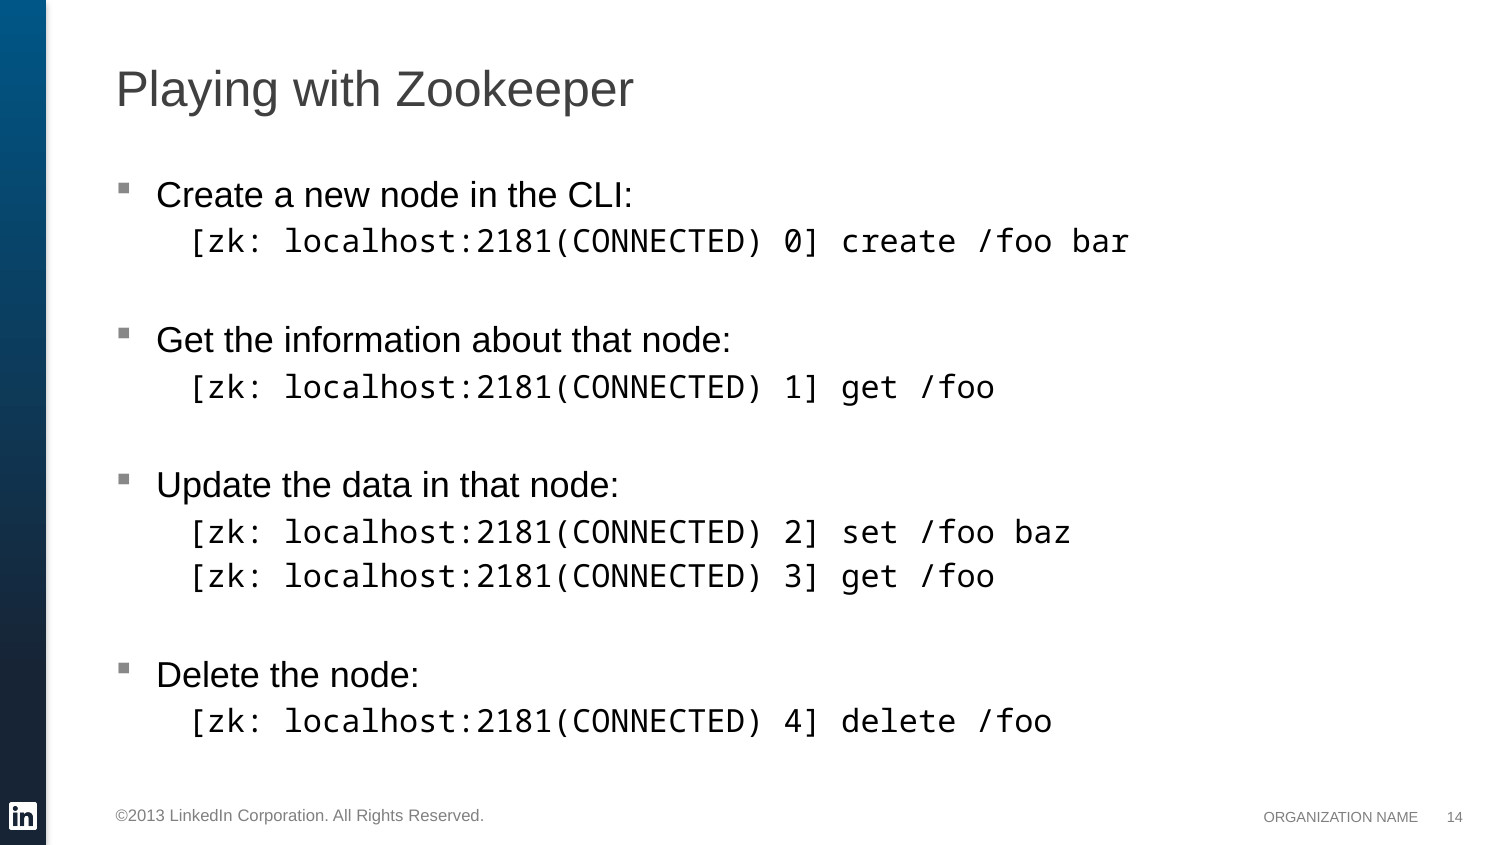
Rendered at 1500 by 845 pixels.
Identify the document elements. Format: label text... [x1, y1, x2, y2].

title Playing with Zookeeper [115, 24, 1422, 149]
list Create a new node in the CLI: [zk: localhost:2181(CONNECTED) 0] create /foo bar Get the information about that node: [zk: localhost:2181(CONNECTED) 1] get /foo Update the data in that node: [zk: localhost:2181(CONNECTED) 2] set /foo baz [zk: localhost:2181(CONNECTED) 3] get /foo Delete the node: [zk: localhost:2181(CONNECTED) 4] delete /foo [115, 163, 1423, 750]
picture [9, 802, 37, 830]
slide_number 14 [1112, 802, 1463, 831]
